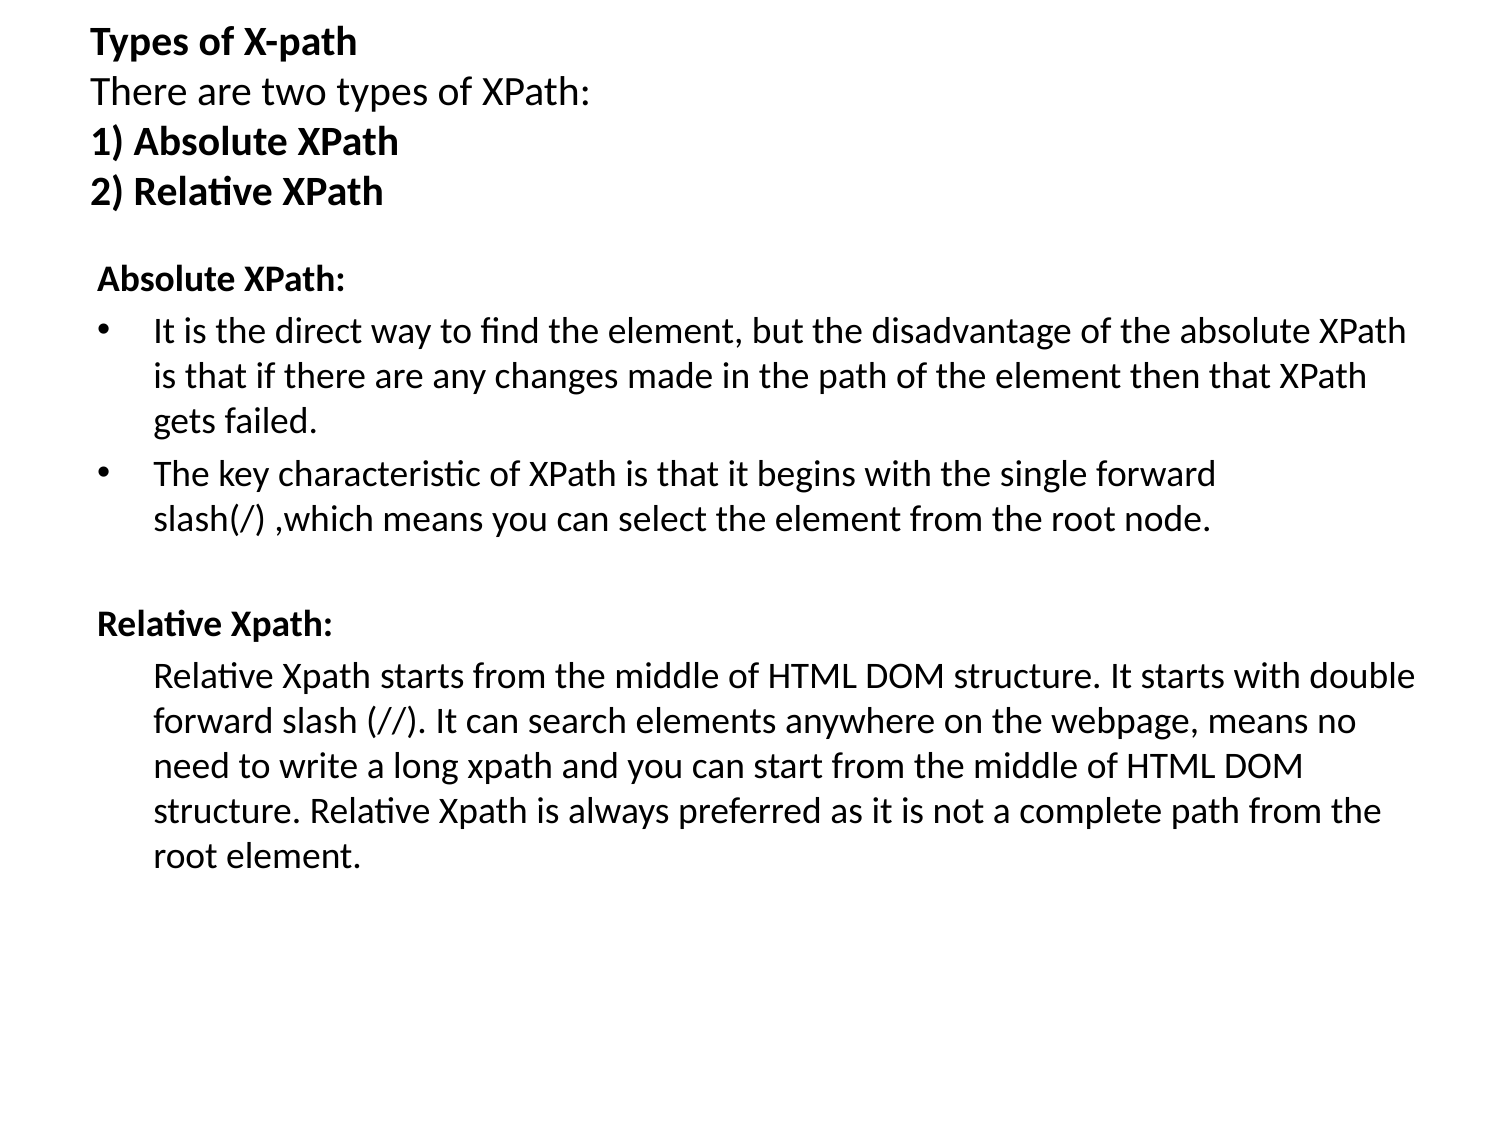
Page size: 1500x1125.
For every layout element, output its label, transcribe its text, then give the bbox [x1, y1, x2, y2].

title Types of X-path There are two types of XPath: 1) Absolute XPath 2) Relative XPath [75, 45, 1425, 233]
list Absolute XPath: It is the direct way to find the element, but the disadvantage of the absolute XPath is that if there are any changes made in the path of the element then that XPath gets failed. The key characteristic of XPath is that it begins with the single forward slash(/) ,which means you can select the element from the root node. Relative Xpath: Relative Xpath starts from the middle of HTML DOM structure. It starts with double forward slash (//). It can search elements anywhere on the webpage, means no need to write a long xpath and you can start from the middle of HTML DOM structure. Relative Xpath is always preferred as it is not a complete path from the root element. [82, 246, 1432, 989]
